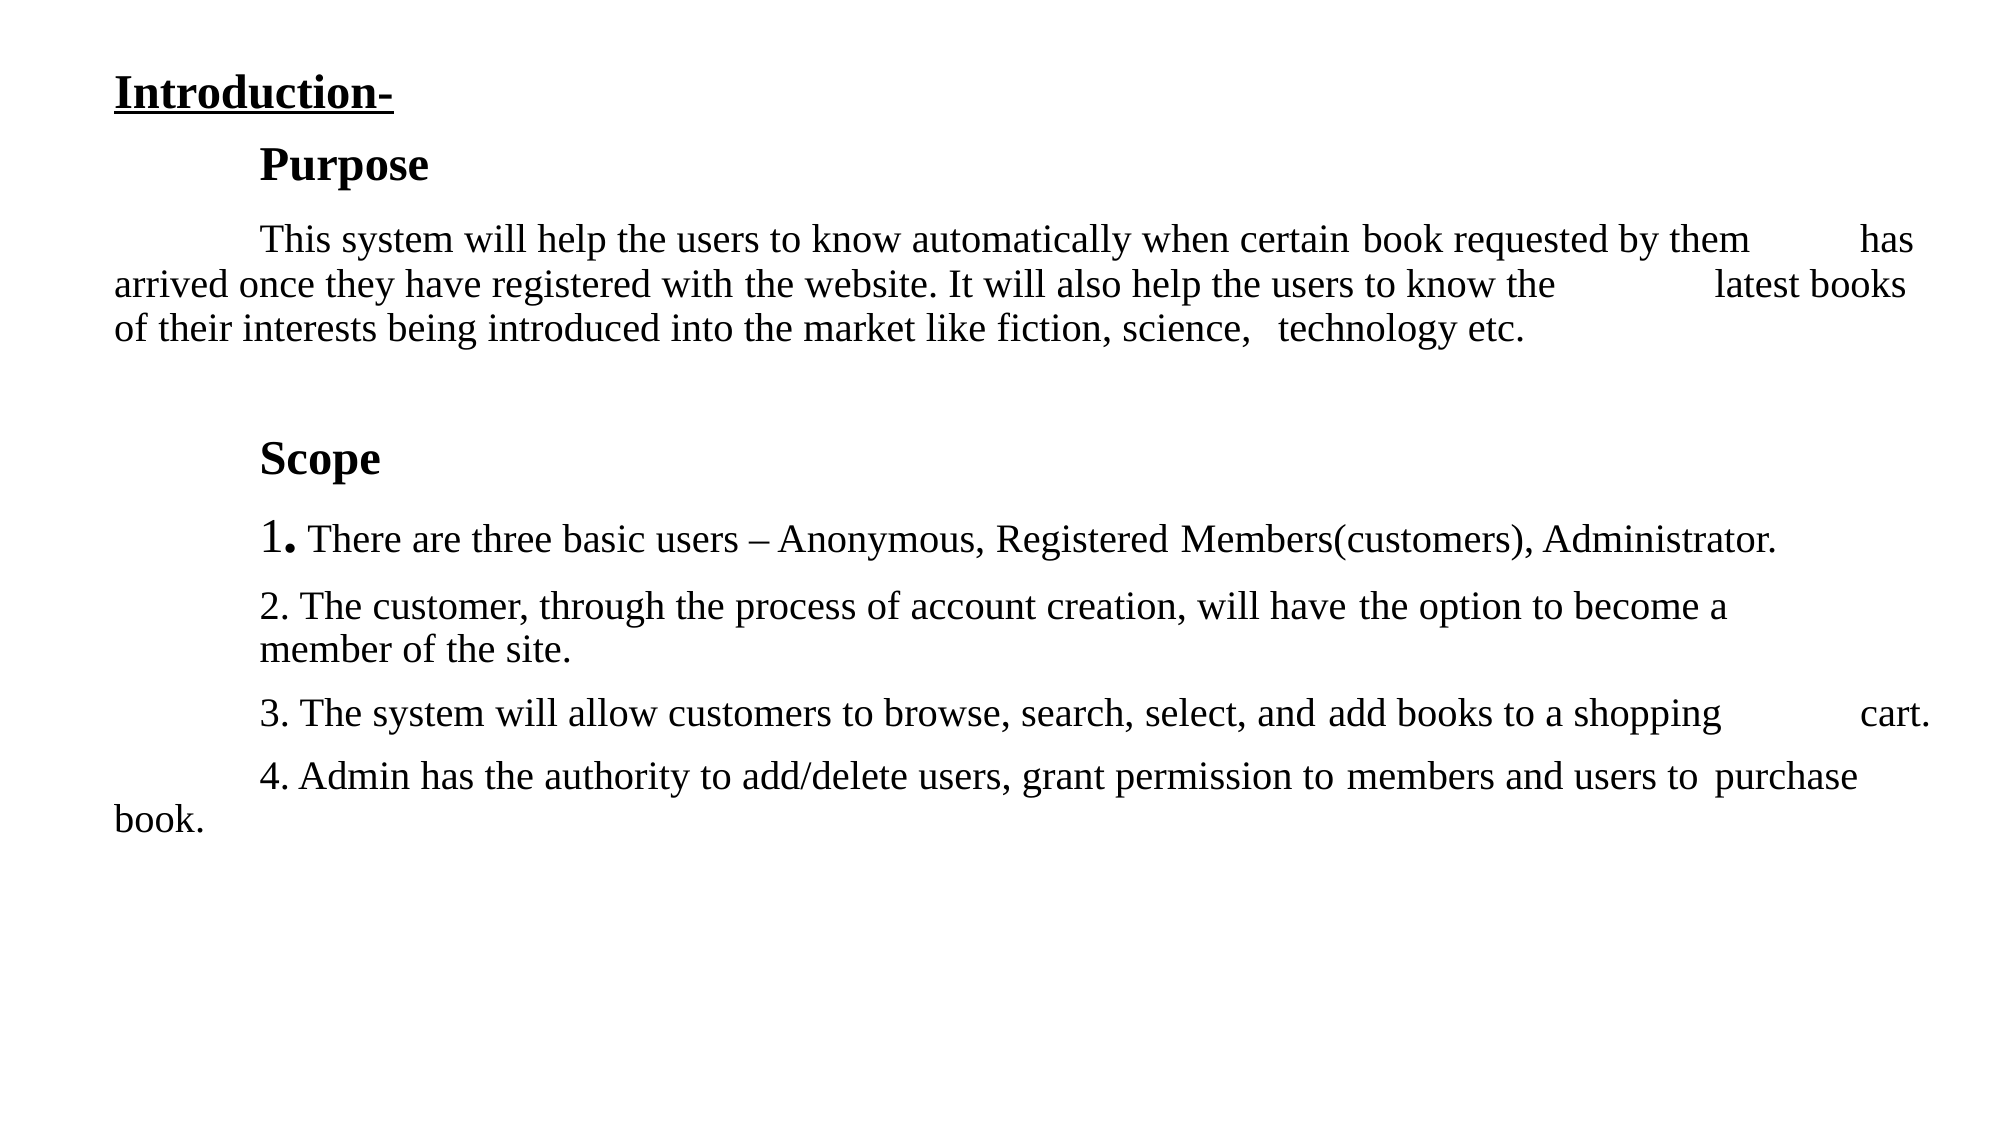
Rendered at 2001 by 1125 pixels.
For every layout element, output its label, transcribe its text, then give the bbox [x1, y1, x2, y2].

subtitle Introduction- Purpose This system will help the users to know automatically when certain book requested by them has arrived once they have registered with the website. It will also help the users to know the latest books of their interests being introduced into the market like fiction, science, technology etc. Scope 1. There are three basic users – Anonymous, Registered Members(customers), Administrator. 2. The customer, through the process of account creation, will have the option to become a member of the site. 3. The system will allow customers to browse, search, select, and add books to a shopping cart. 4. Admin has the authority to add/delete users, grant permission to members and users to purchase book. [81, 59, 1964, 1066]
